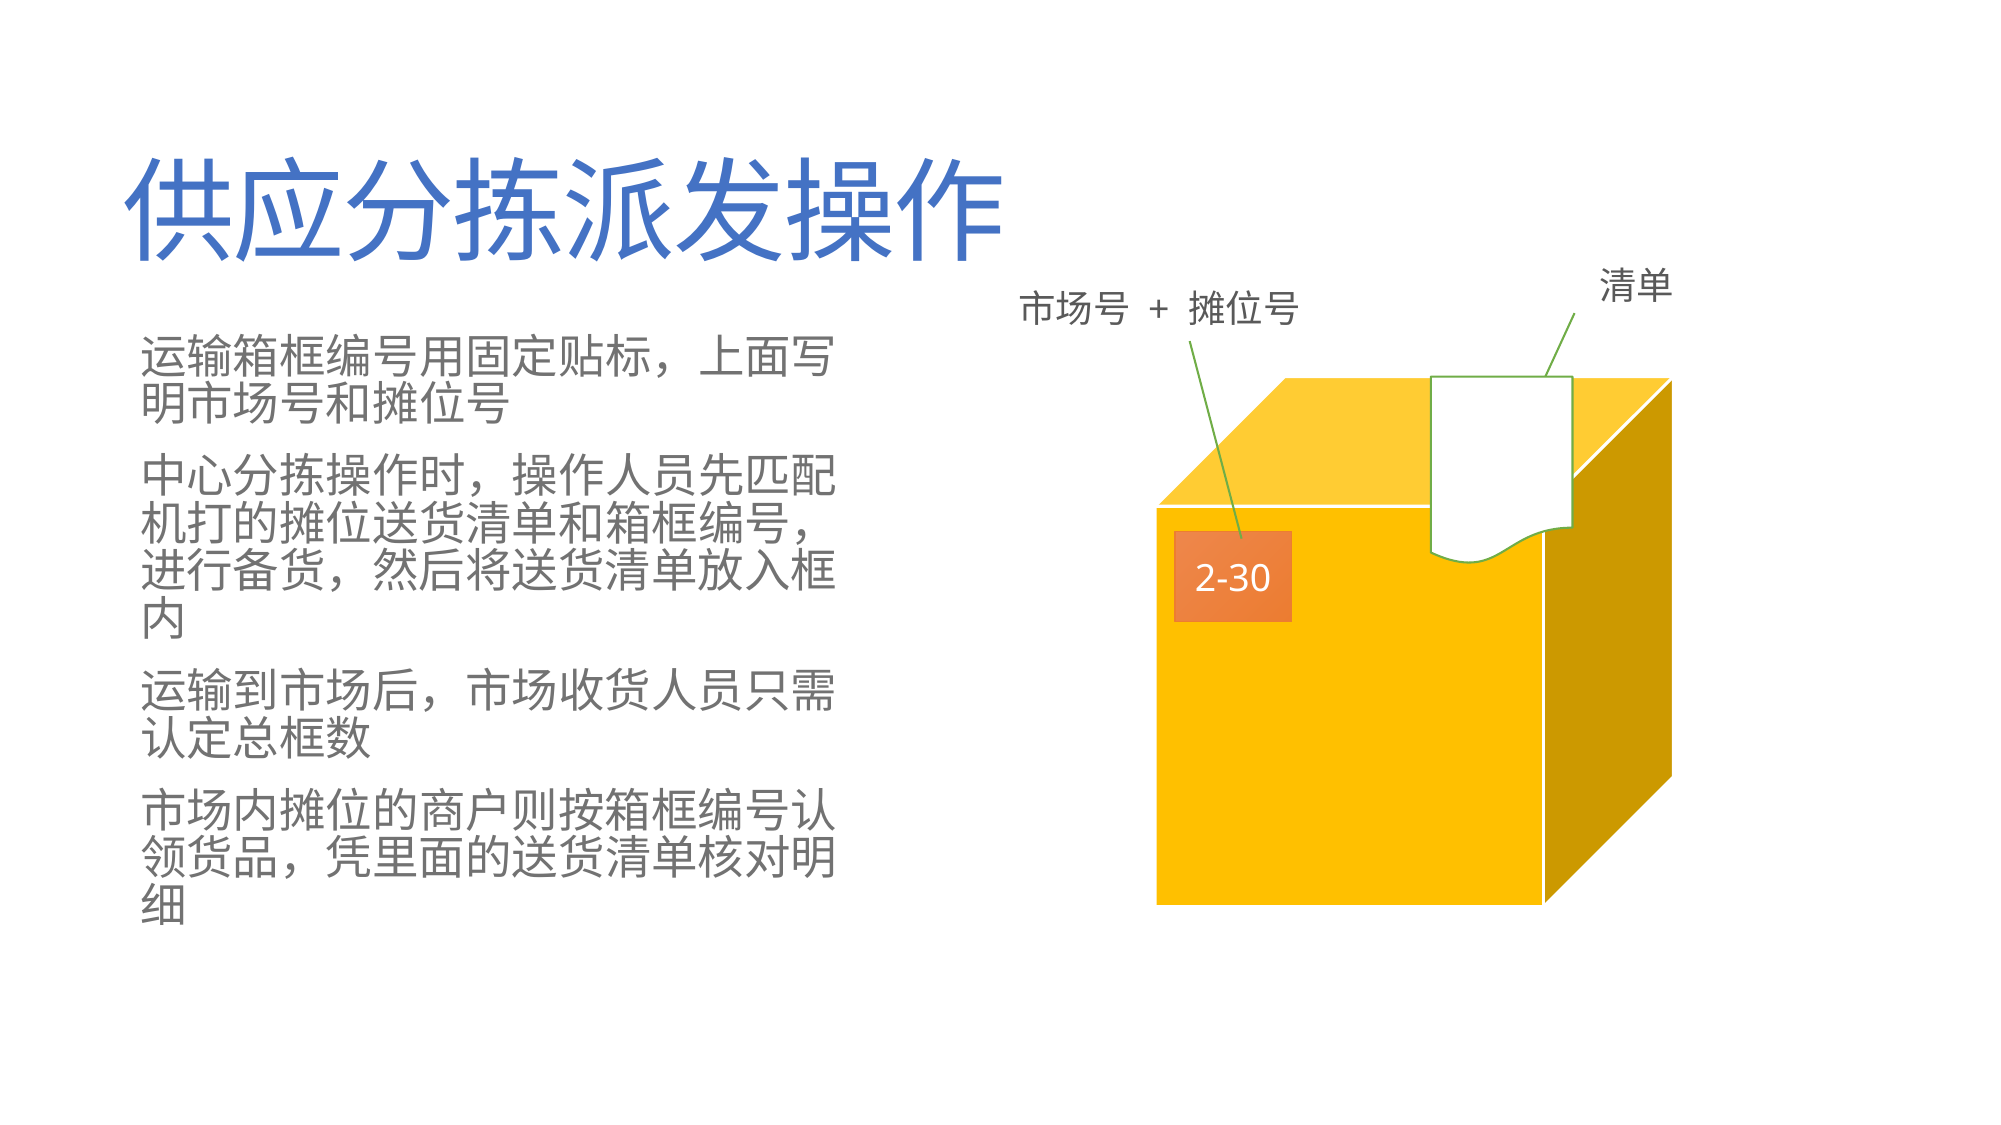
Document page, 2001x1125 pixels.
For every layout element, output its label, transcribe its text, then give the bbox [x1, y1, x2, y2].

text_box 清单 [1518, 234, 1755, 375]
title 供应分拣派发操作 [107, 81, 1875, 354]
text_box [1153, 375, 1675, 909]
list 运输箱框编号用固定贴标，上面写明市场号和摊位号 中心分拣操作时，操作人员先匹配机打的摊位送货清单和箱框编号，进行备货，然后将送货清单放入框内 运输到市场后，市场收货人员只需认定总框数 市场内摊位的商户则按箱框编号认领货品，凭里面的送货清单核对明细 [111, 327, 876, 946]
text_box 2-30 [1174, 531, 1292, 622]
text_box [1429, 375, 1574, 564]
text_box 市场号 + 摊位号 [975, 257, 1344, 539]
